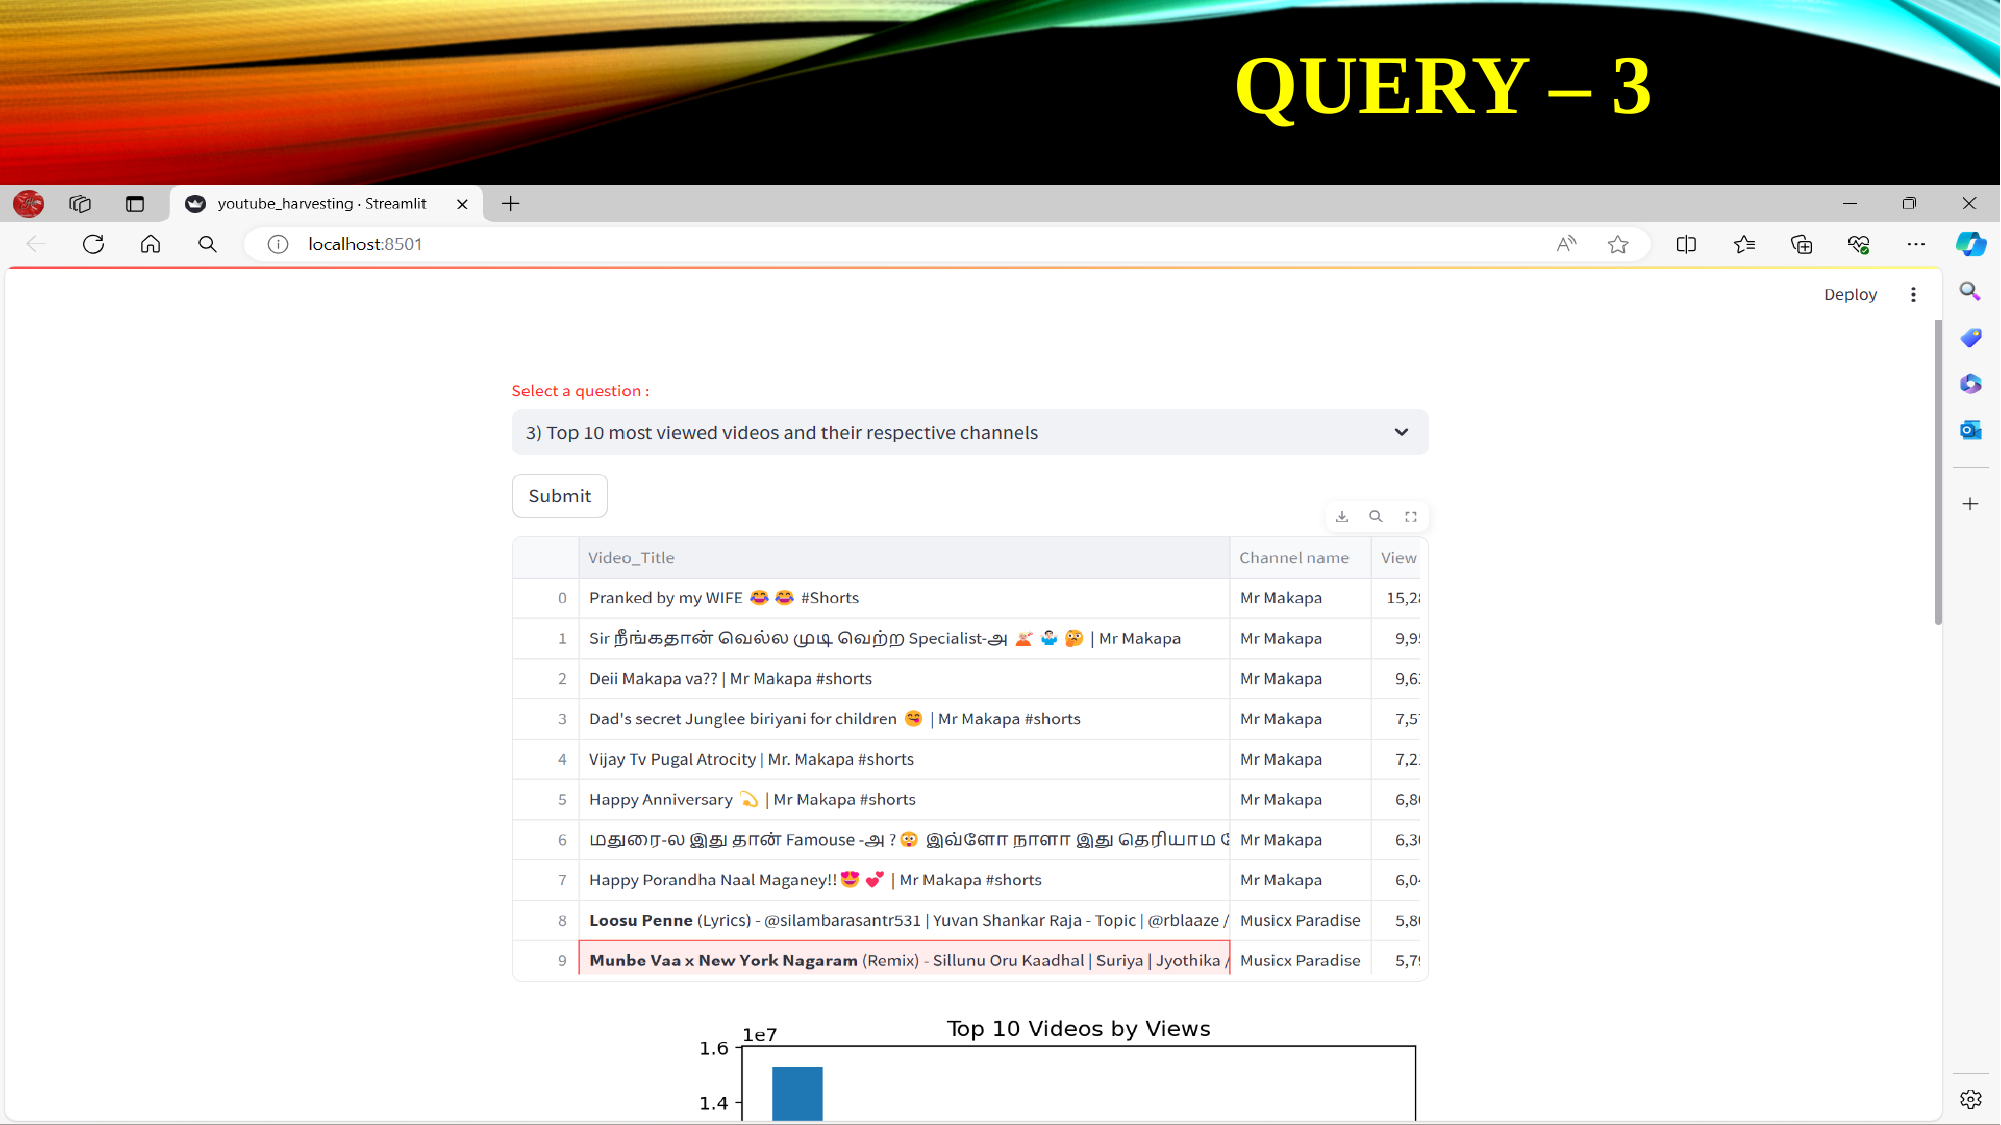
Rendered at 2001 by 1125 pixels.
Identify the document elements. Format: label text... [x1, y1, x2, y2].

picture [0, 0, 2000, 185]
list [0, 185, 2000, 1125]
title QUERY – 3 [999, 0, 1888, 174]
